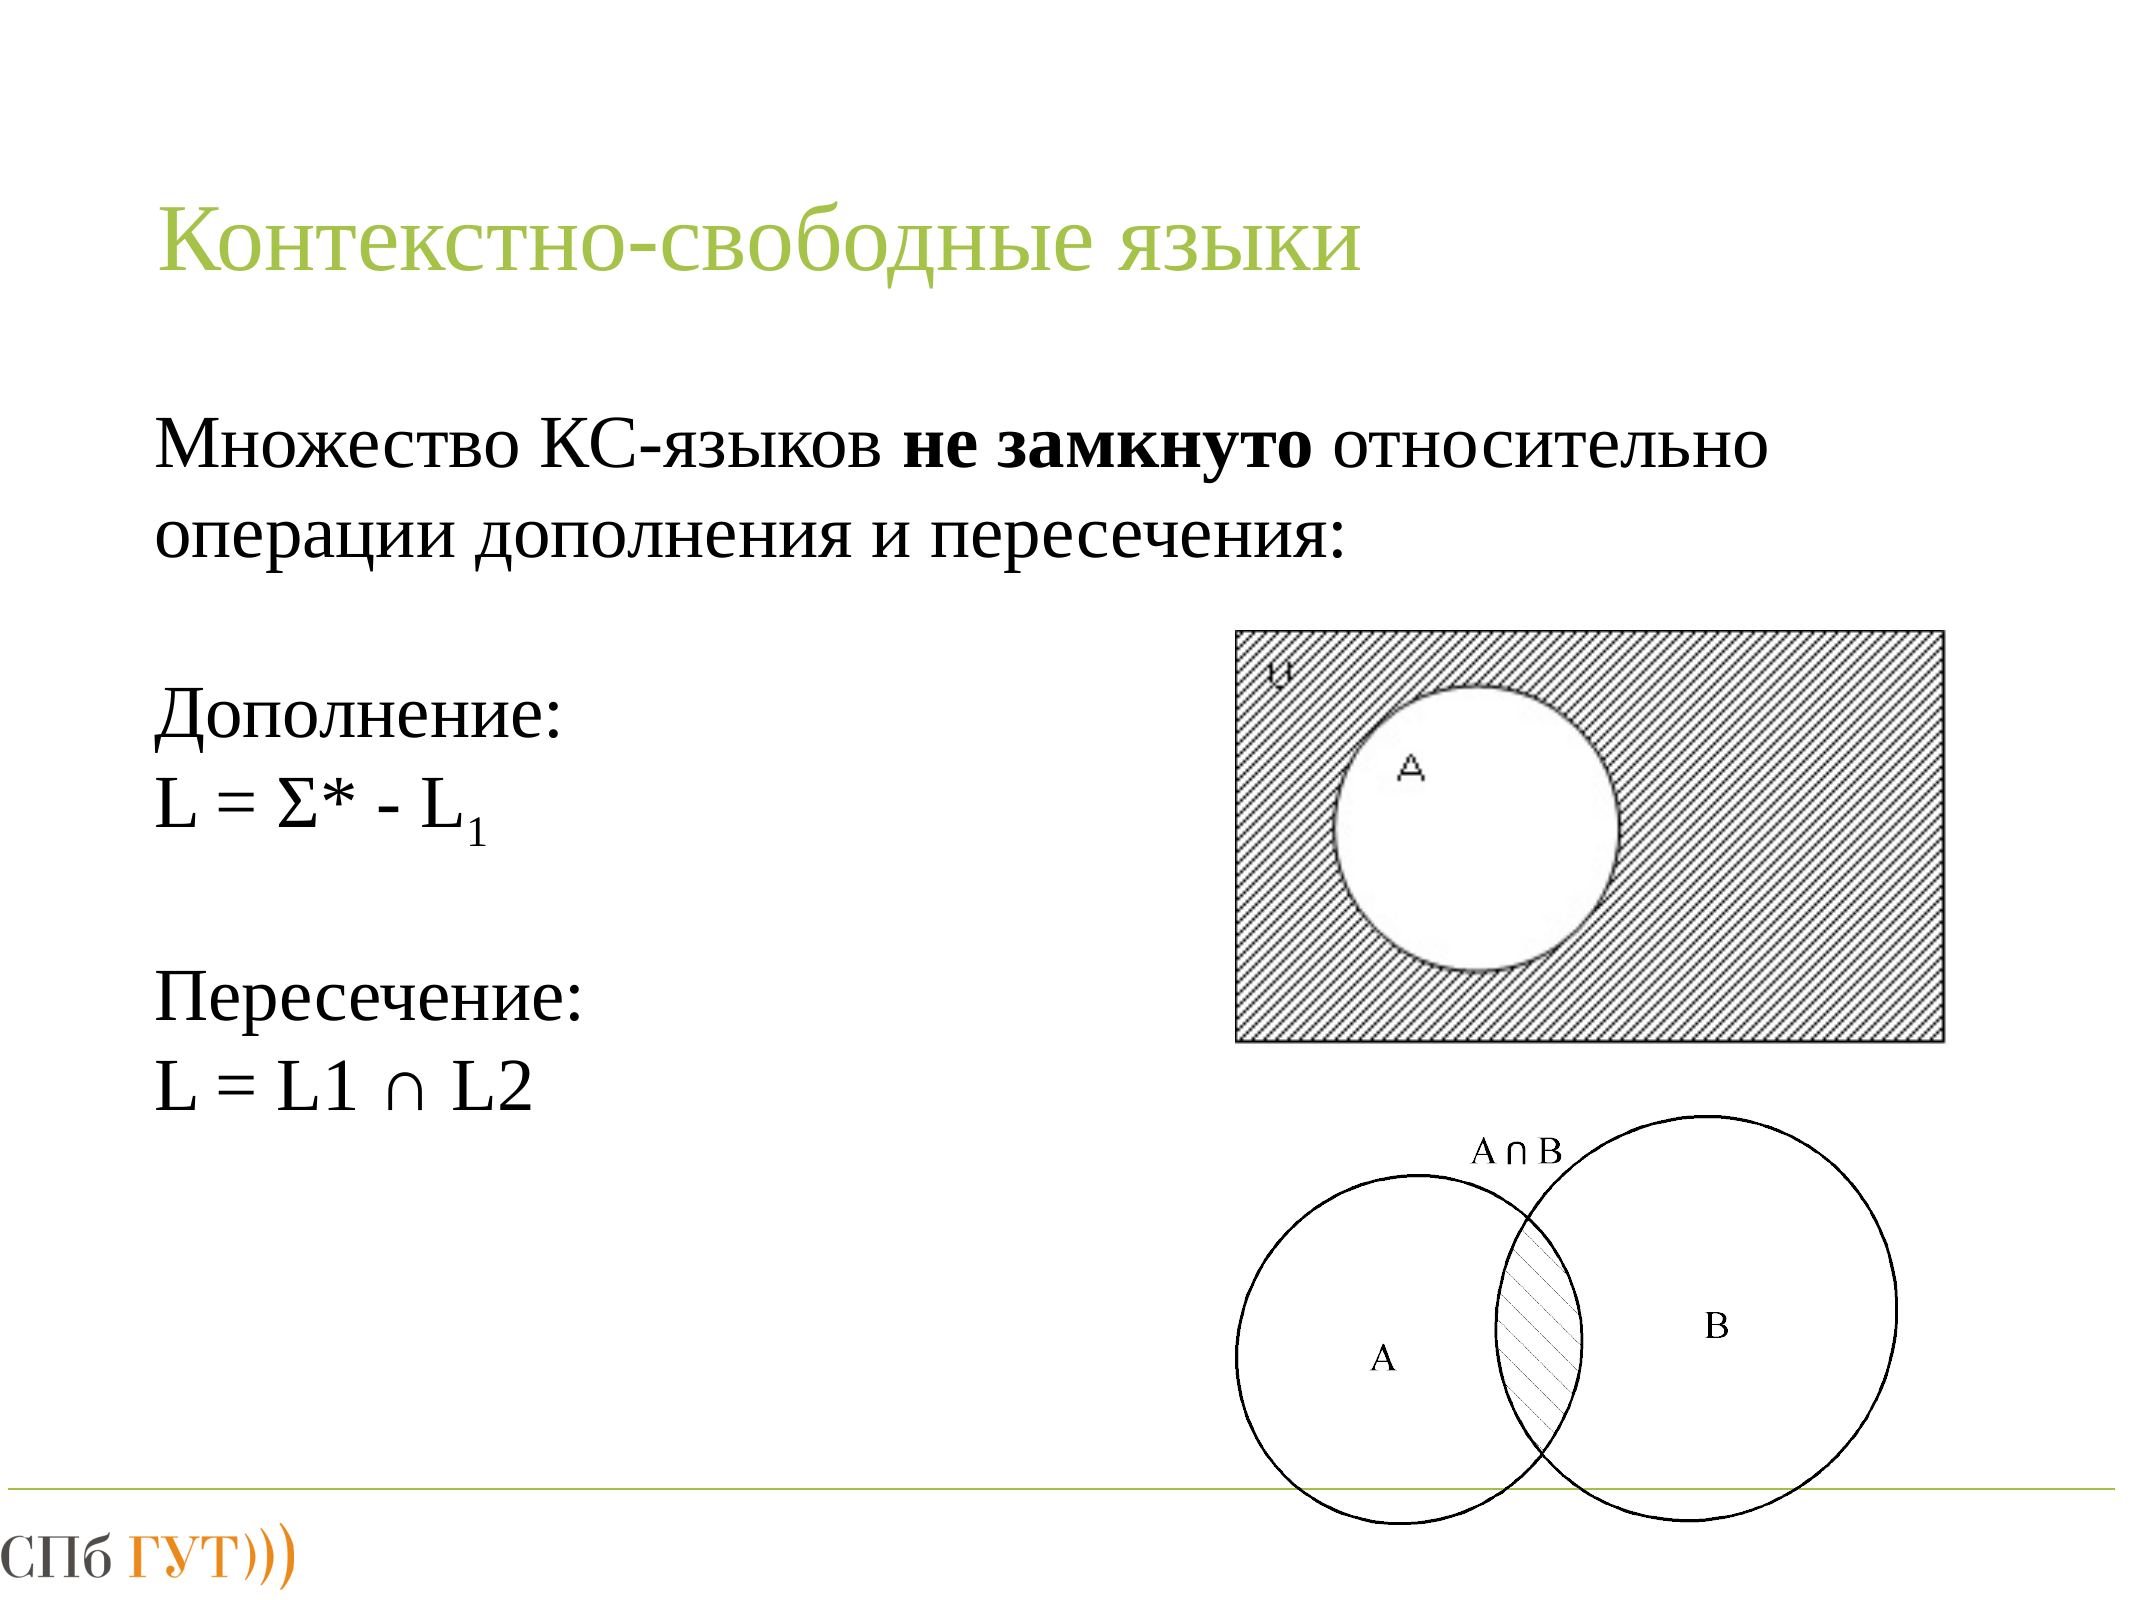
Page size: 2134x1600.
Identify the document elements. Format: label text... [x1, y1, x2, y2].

title Контекстно-свободные языки [146, 84, 1988, 381]
picture [1, 1522, 295, 1590]
picture [1235, 630, 1949, 1047]
picture [1235, 1114, 1898, 1525]
list Множество КС-языков не замкнуто относительно операции дополнения и пересечения: Дополнение: L = Σ* - L1 Пересечение: L = L1 ∩ L2 [142, 381, 2024, 1557]
